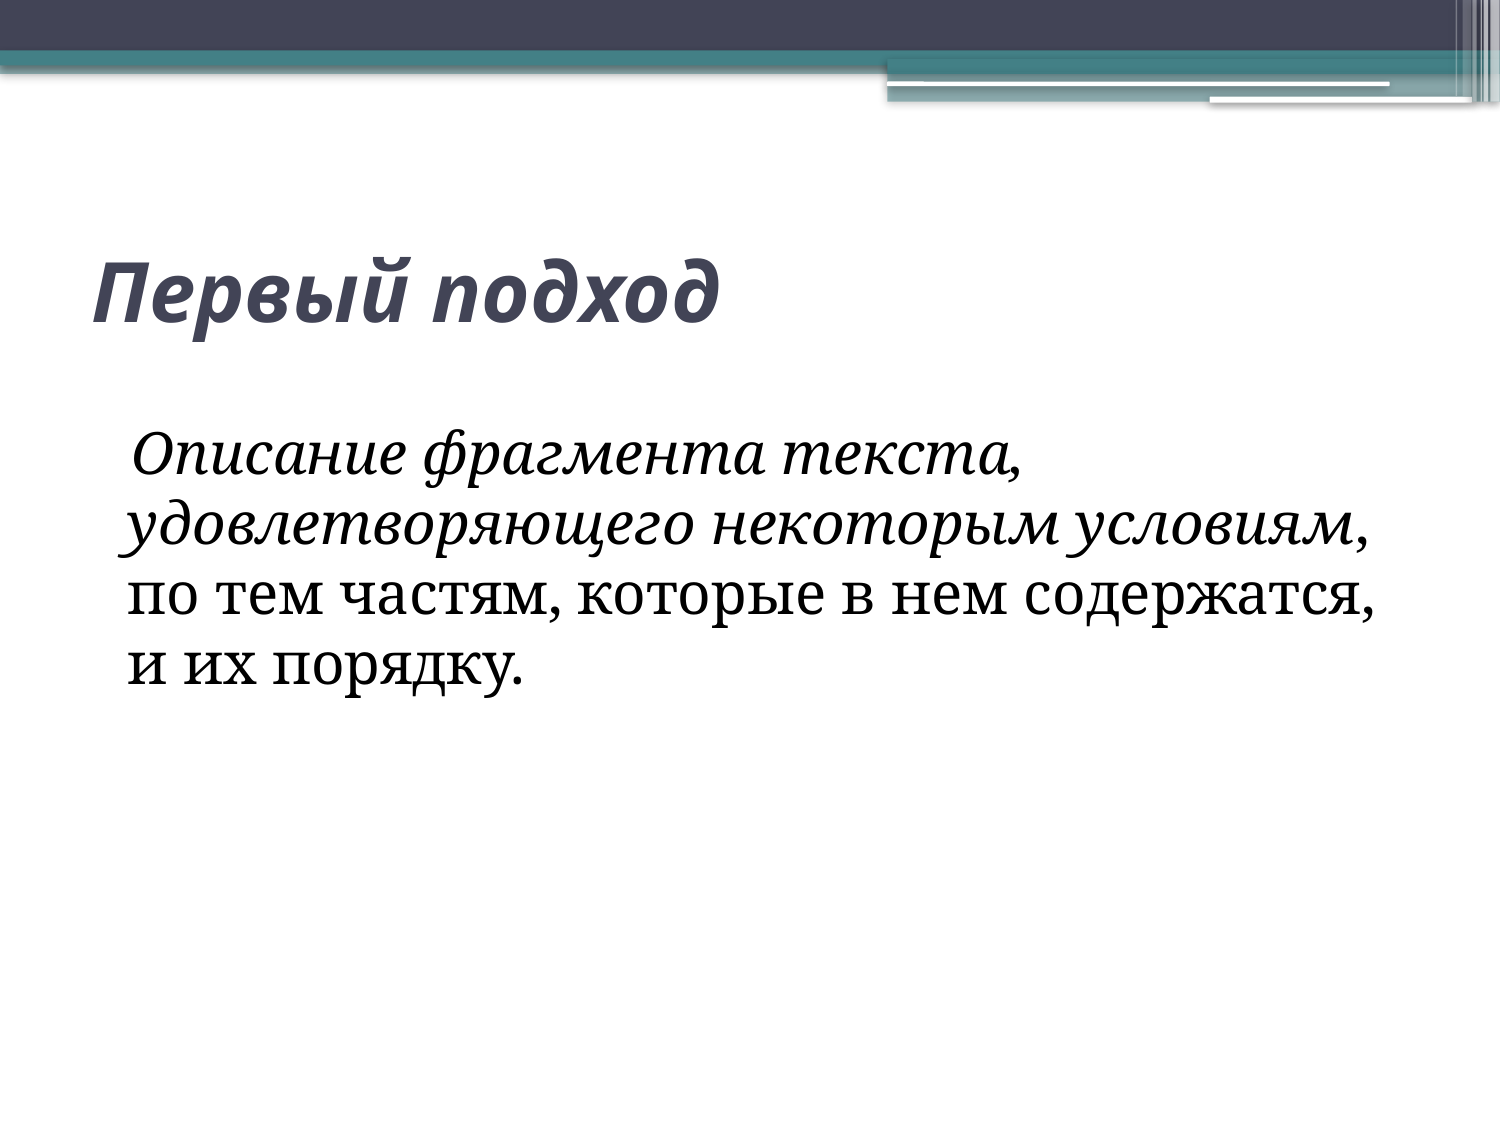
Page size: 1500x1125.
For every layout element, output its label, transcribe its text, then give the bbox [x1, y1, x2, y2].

list Описание фрагмента текста, удовлетворяющего некоторым условиям, по тем частям, которые в нем содержатся, и их порядку. [53, 408, 1404, 828]
text_box Первый подход [76, 231, 1270, 347]
